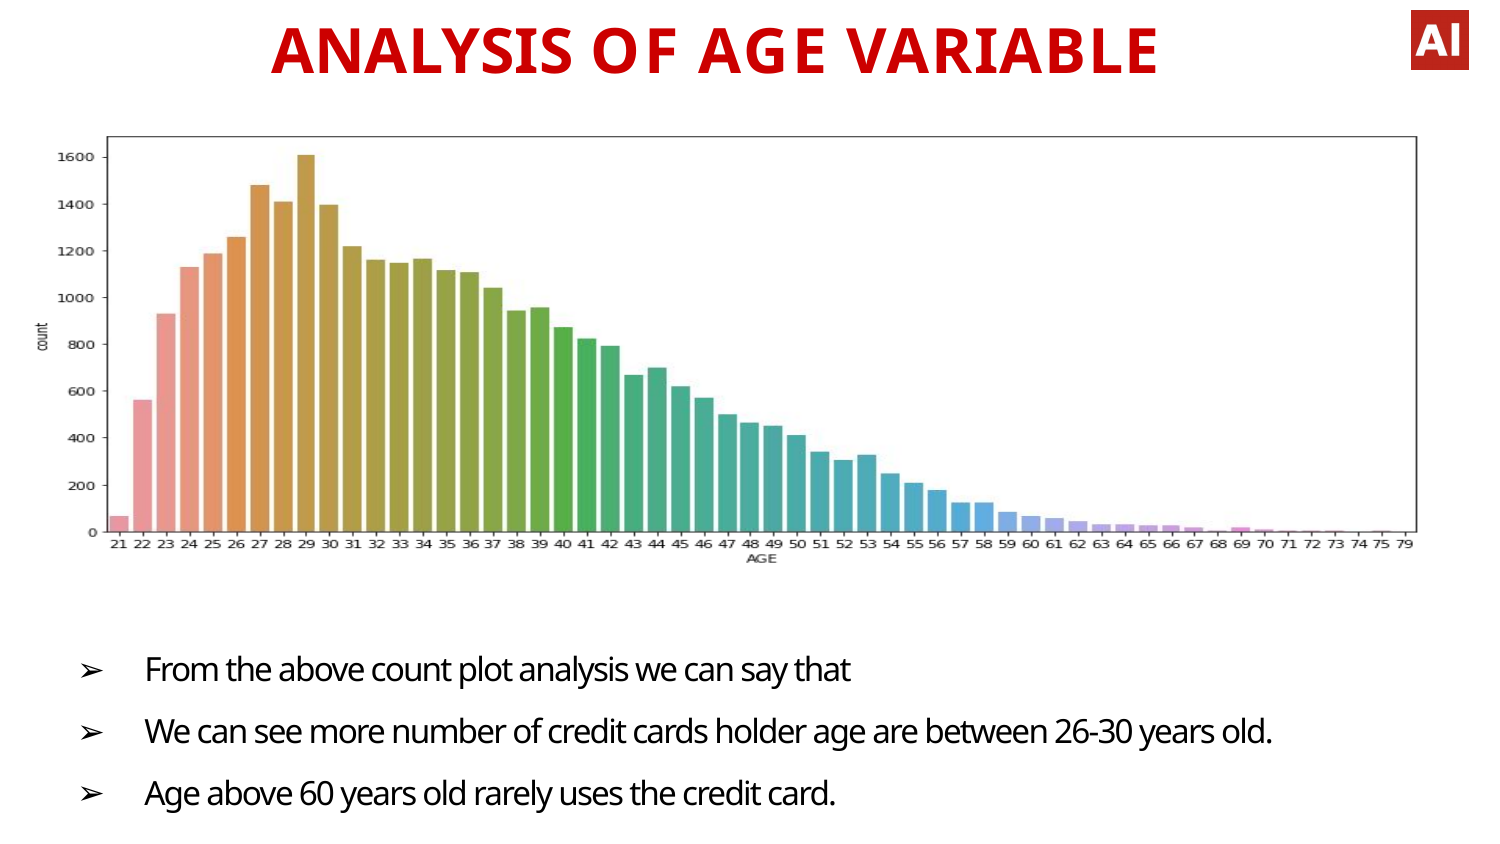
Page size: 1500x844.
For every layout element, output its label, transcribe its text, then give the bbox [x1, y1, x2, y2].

picture [1411, 10, 1469, 70]
picture [24, 130, 1427, 571]
text_box From the above count plot analysis we can say that We can see more number of credit cards holder age are between 26-30 years old. Age above 60 years old rarely uses the credit card. [75, 608, 1483, 813]
title ANALYSIS OF AGE VARIABLE [268, 9, 1212, 129]
